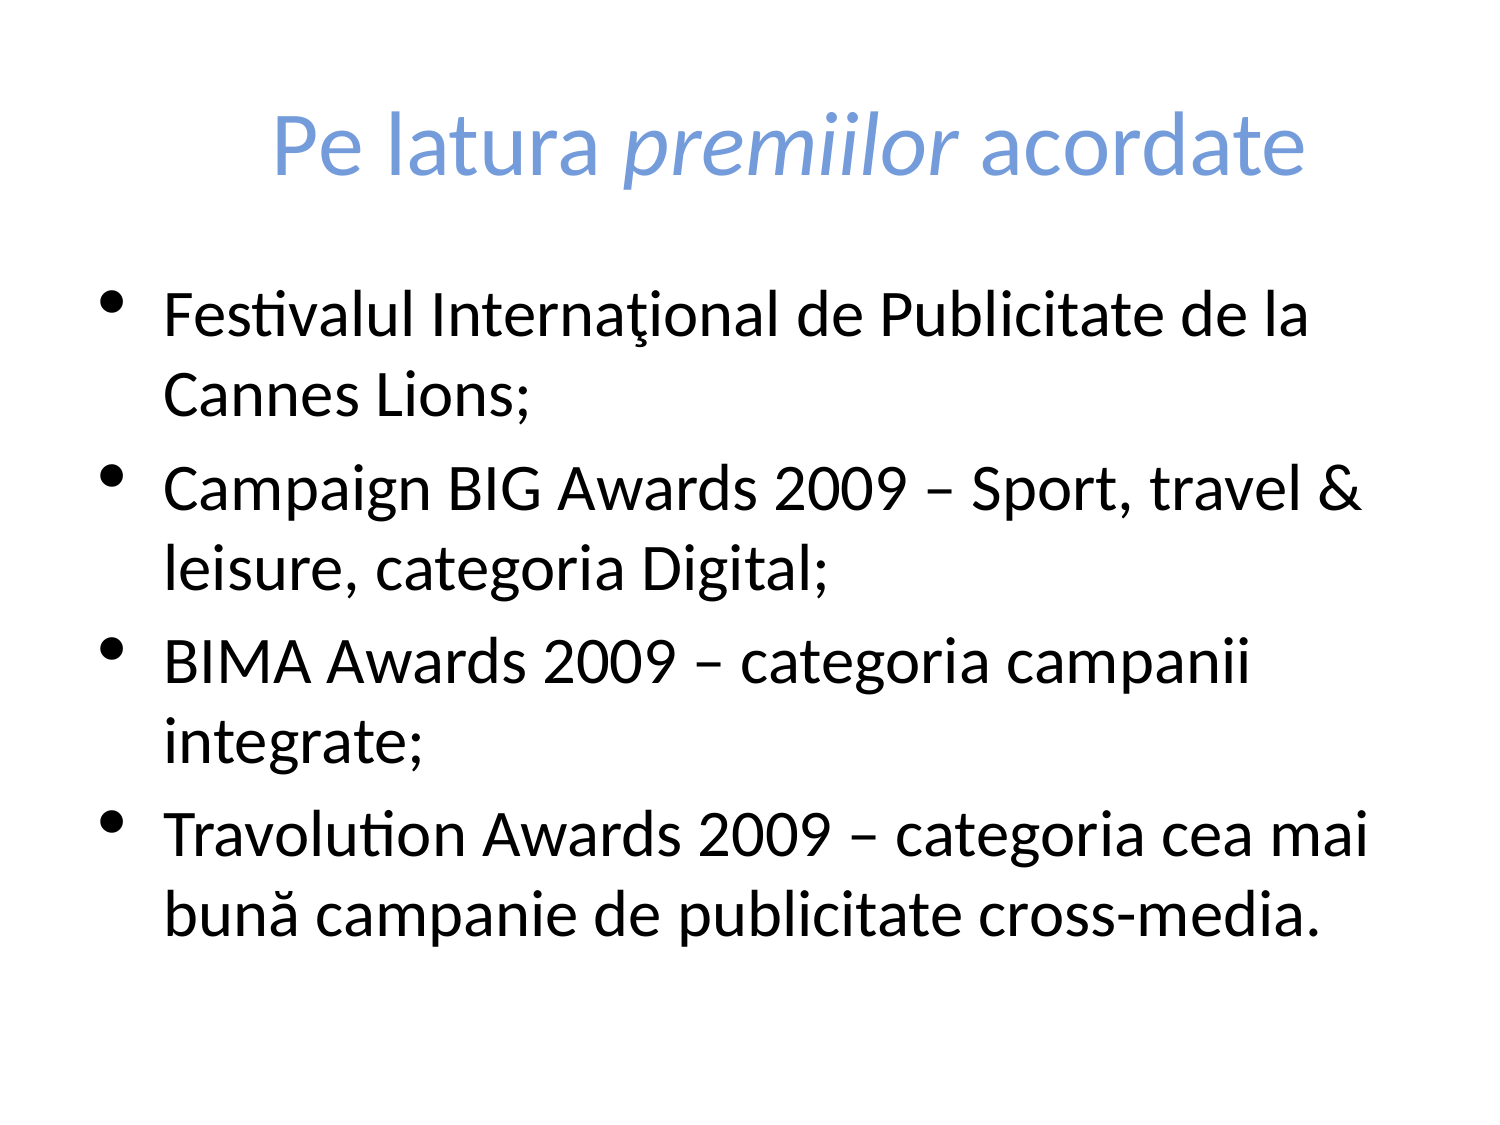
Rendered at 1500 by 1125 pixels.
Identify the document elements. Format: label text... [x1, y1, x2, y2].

title Pe latura premiilor acordate [75, 45, 1425, 233]
list Festivalul Internaţional de Publicitate de la Cannes Lions; Campaign BIG Awards 2009 – Sport, travel & leisure, categoria Digital; BIMA Awards 2009 – categoria campanii integrate; Travolution Awards 2009 – categoria cea mai bună campanie de publicitate cross-media. [75, 262, 1425, 1005]
